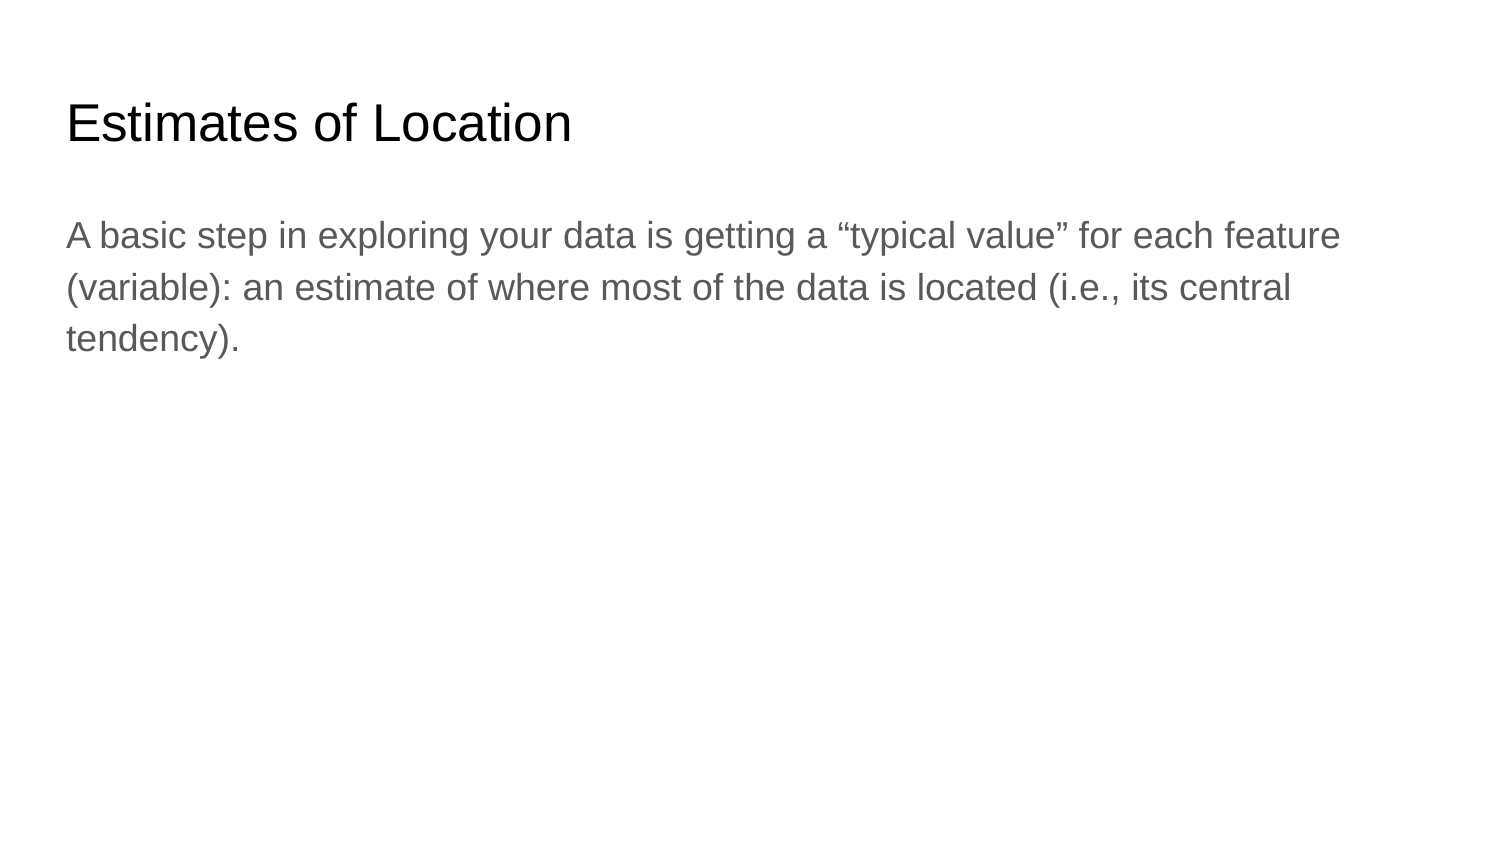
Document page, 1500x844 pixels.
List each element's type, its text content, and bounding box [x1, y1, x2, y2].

title Estimates of Location [51, 72, 1449, 167]
list A basic step in exploring your data is getting a “typical value” for each feature (variable): an estimate of where most of the data is located (i.e., its central tendency). [51, 189, 1449, 750]
